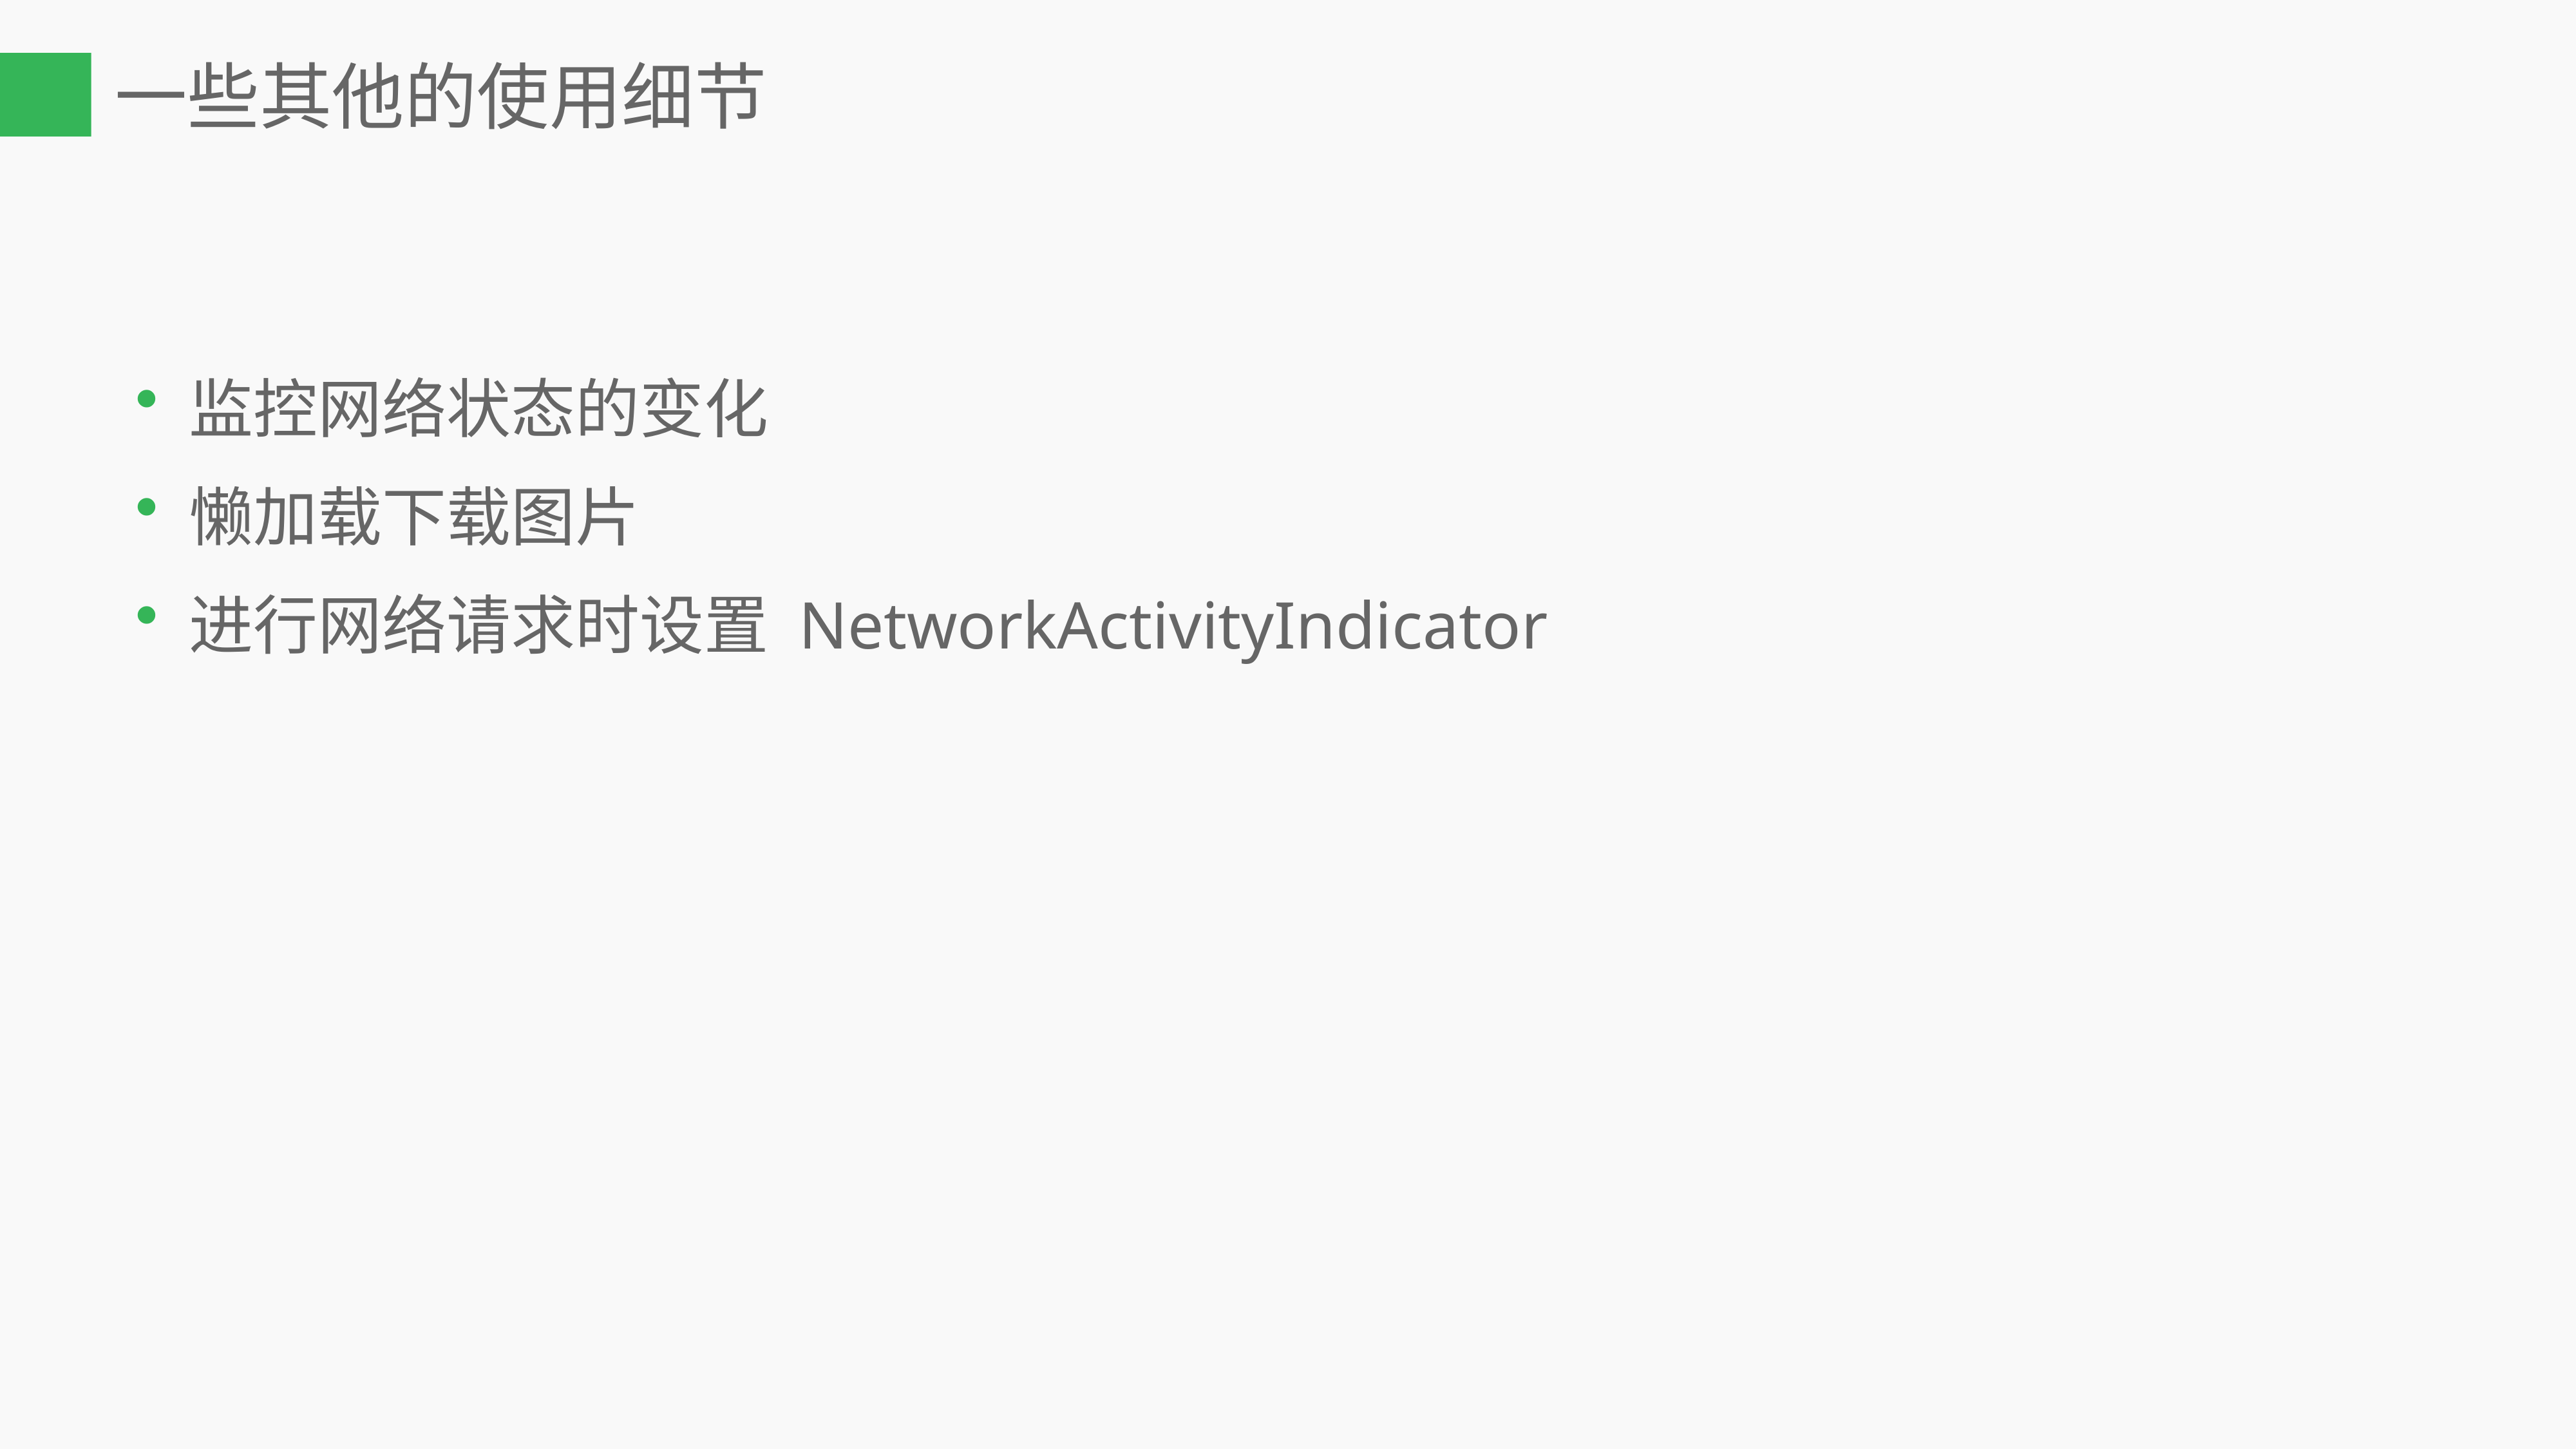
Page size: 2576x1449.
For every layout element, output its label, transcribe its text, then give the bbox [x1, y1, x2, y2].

text_box [0, 53, 91, 137]
list 监控网络状态的变化 懒加载下载图片 进行网络请求时设置 NetworkActivityIndicator [115, 337, 2461, 1425]
text_box 一些其他的使用细节 [109, 45, 2540, 144]
